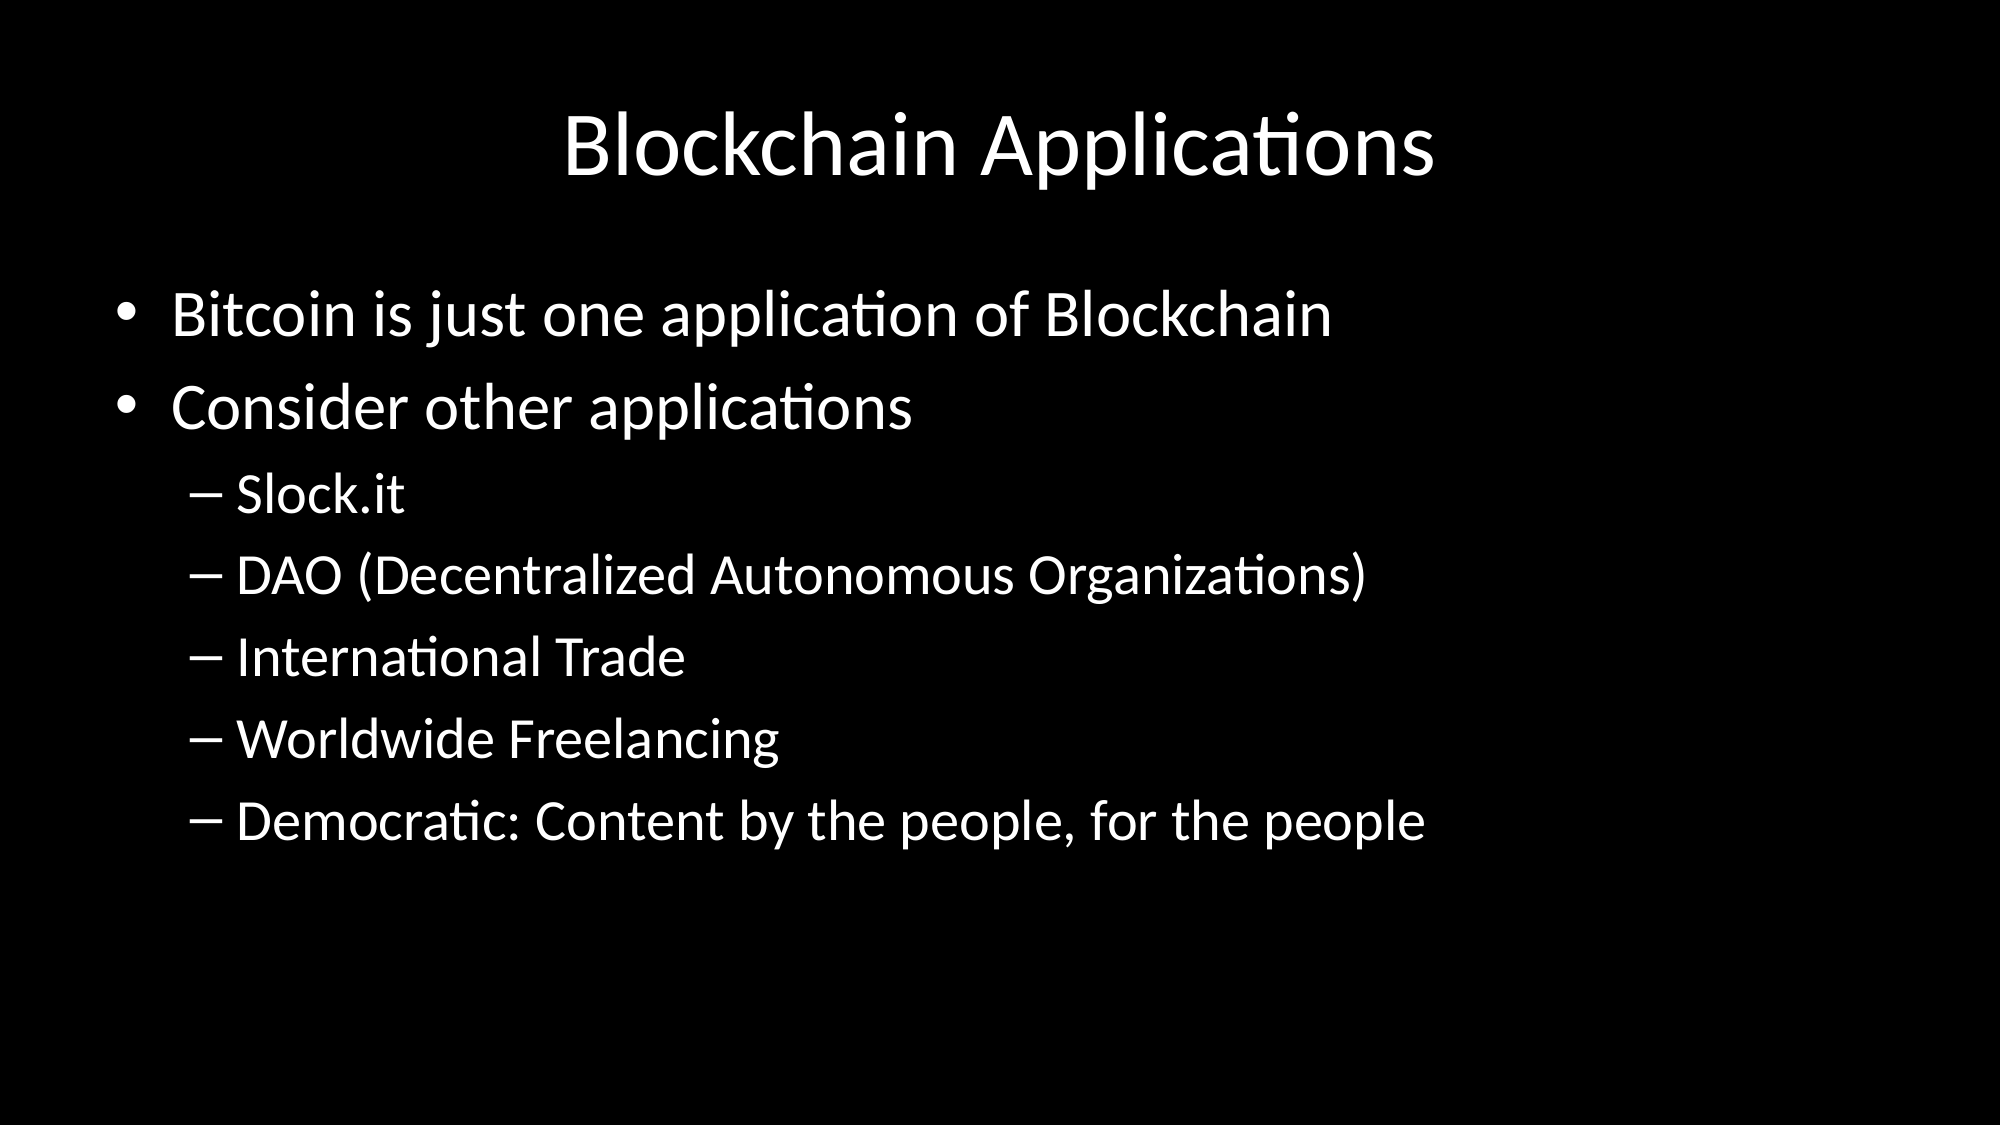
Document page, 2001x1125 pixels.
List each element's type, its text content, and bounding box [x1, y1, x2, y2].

title Blockchain Applications [99, 45, 1900, 233]
list Bitcoin is just one application of Blockchain Consider other applications Slock.it DAO (Decentralized Autonomous Organizations) International Trade Worldwide Freelancing Democratic: Content by the people, for the people [99, 262, 1900, 1005]
